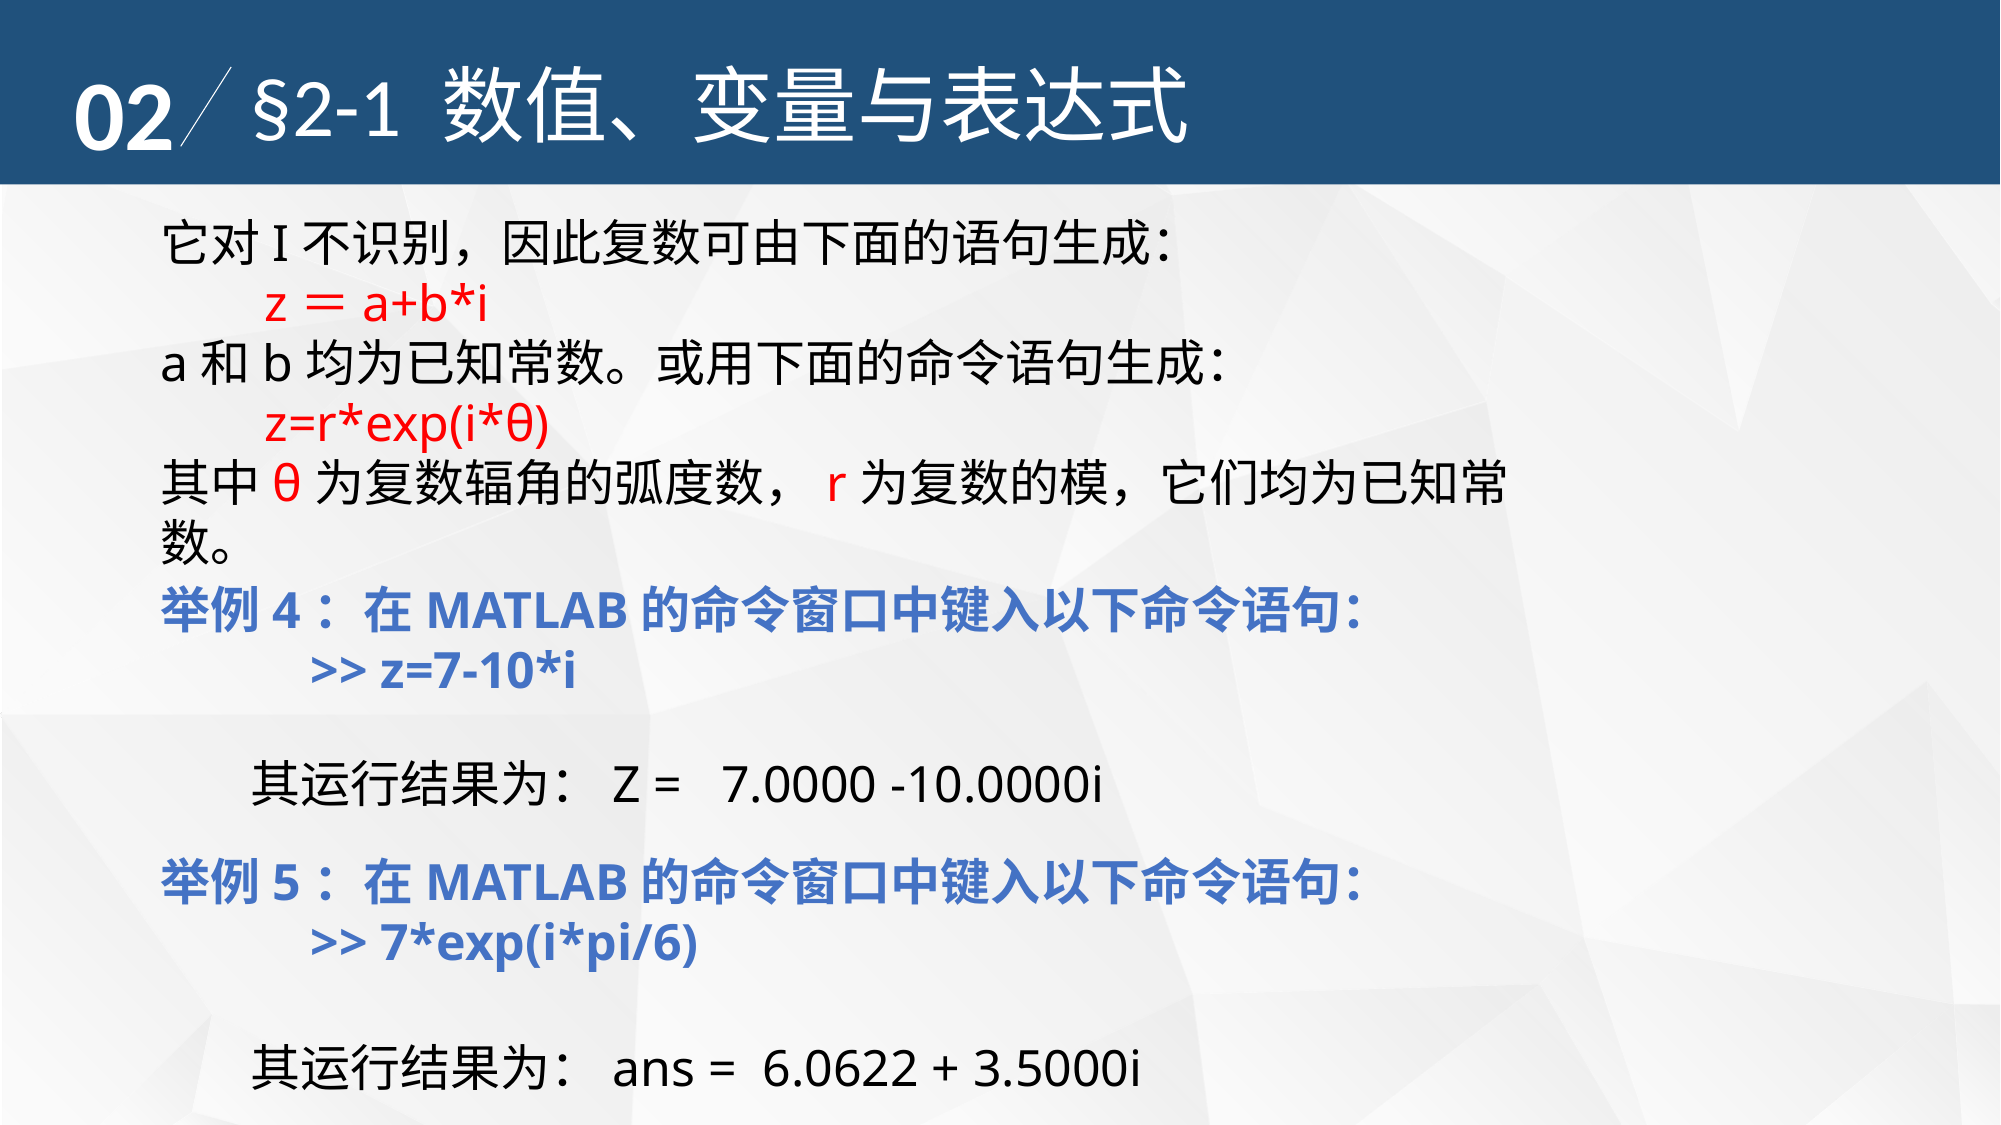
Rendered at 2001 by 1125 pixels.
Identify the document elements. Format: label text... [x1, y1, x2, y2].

text_box 其运行结果为：Z = 7.0000 -10.0000i [201, 745, 1611, 821]
text_box 举例4：在MATLAB的命令窗口中键入以下命令语句： >> z=7-10*i [146, 570, 1849, 706]
text_box 举例5：在MATLAB的命令窗口中键入以下命令语句： >> 7*exp(i*pi/6) [146, 842, 1849, 978]
text_box 它对I不识别，因此复数可由下面的语句生成： z＝a+b*i a和b均为已知常数。或用下面的命令语句生成： z=r*exp(i*θ) 其中θ为复数辐角的弧度数，r为复数的模，它们均为已知常数。 [146, 204, 1556, 570]
text_box 其运行结果为：ans = 6.0622 + 3.5000i [201, 1029, 1611, 1105]
list §2-1 数值、变量与表达式 [235, 57, 1398, 139]
picture [0, 0, 2001, 1125]
list 02 [59, 57, 201, 223]
